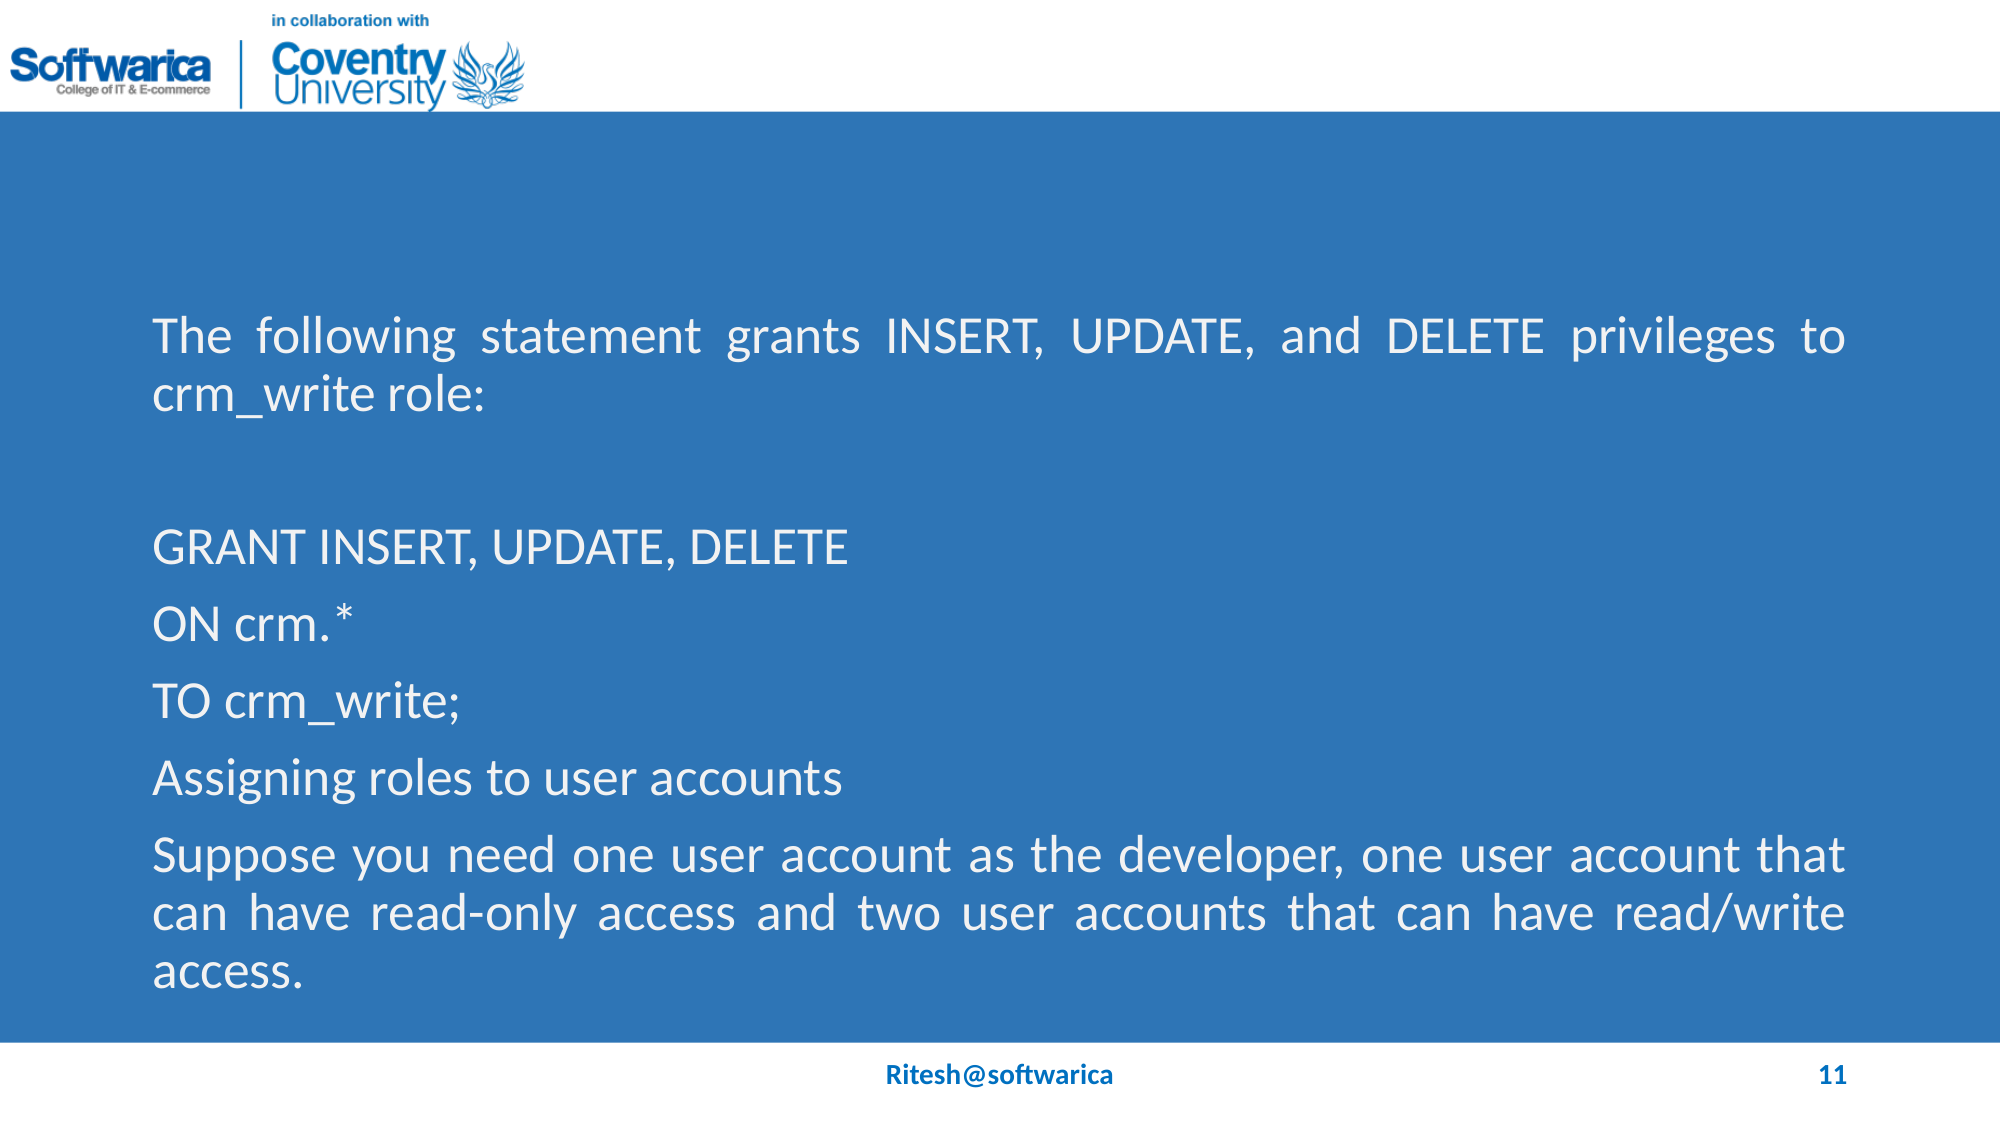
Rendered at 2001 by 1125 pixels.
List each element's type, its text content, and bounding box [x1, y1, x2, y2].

picture [10, 14, 525, 112]
footer Ritesh@softwarica [662, 1042, 1338, 1103]
list The following statement grants INSERT, UPDATE, and DELETE privileges to crm_write role: GRANT INSERT, UPDATE, DELETE ON crm.* TO crm_write; Assigning roles to user accounts Suppose you need one user account as the developer, one user account that can have read-only access and two user accounts that can have read/write access. [137, 299, 1863, 1014]
slide_number 11 [1412, 1042, 1863, 1103]
